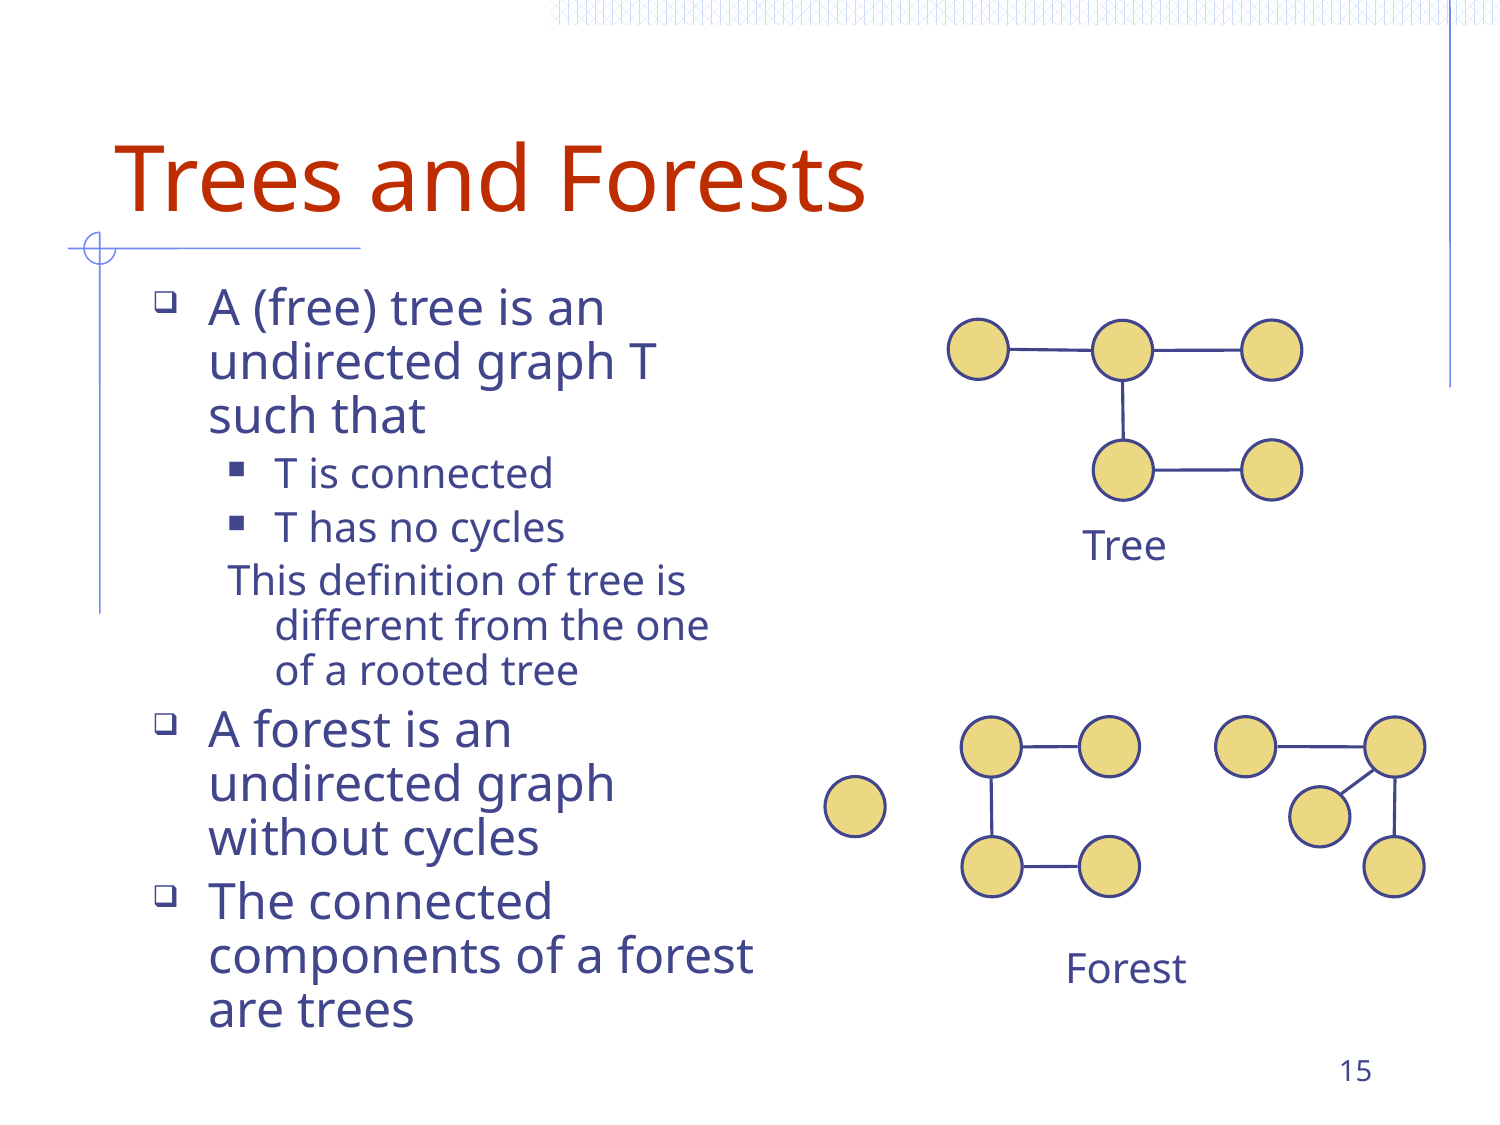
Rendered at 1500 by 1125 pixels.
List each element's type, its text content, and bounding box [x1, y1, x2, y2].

text_box [1241, 439, 1302, 501]
text_box [1241, 320, 1302, 381]
text_box Tree [890, 511, 1360, 577]
text_box [1093, 440, 1154, 501]
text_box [824, 716, 1426, 898]
text_box [948, 319, 1009, 380]
slide_number 15 [1074, 1024, 1388, 1101]
text_box Forest [827, 934, 1425, 1000]
list A (free) tree is an undirected graph T such that T is connected T has no cycles This definition of tree is different from the one of a rooted tree A forest is an undirected graph without cycles The connected components of a forest are trees [137, 275, 775, 1013]
text_box [1092, 320, 1153, 381]
title Trees and Forests [99, 50, 1375, 238]
